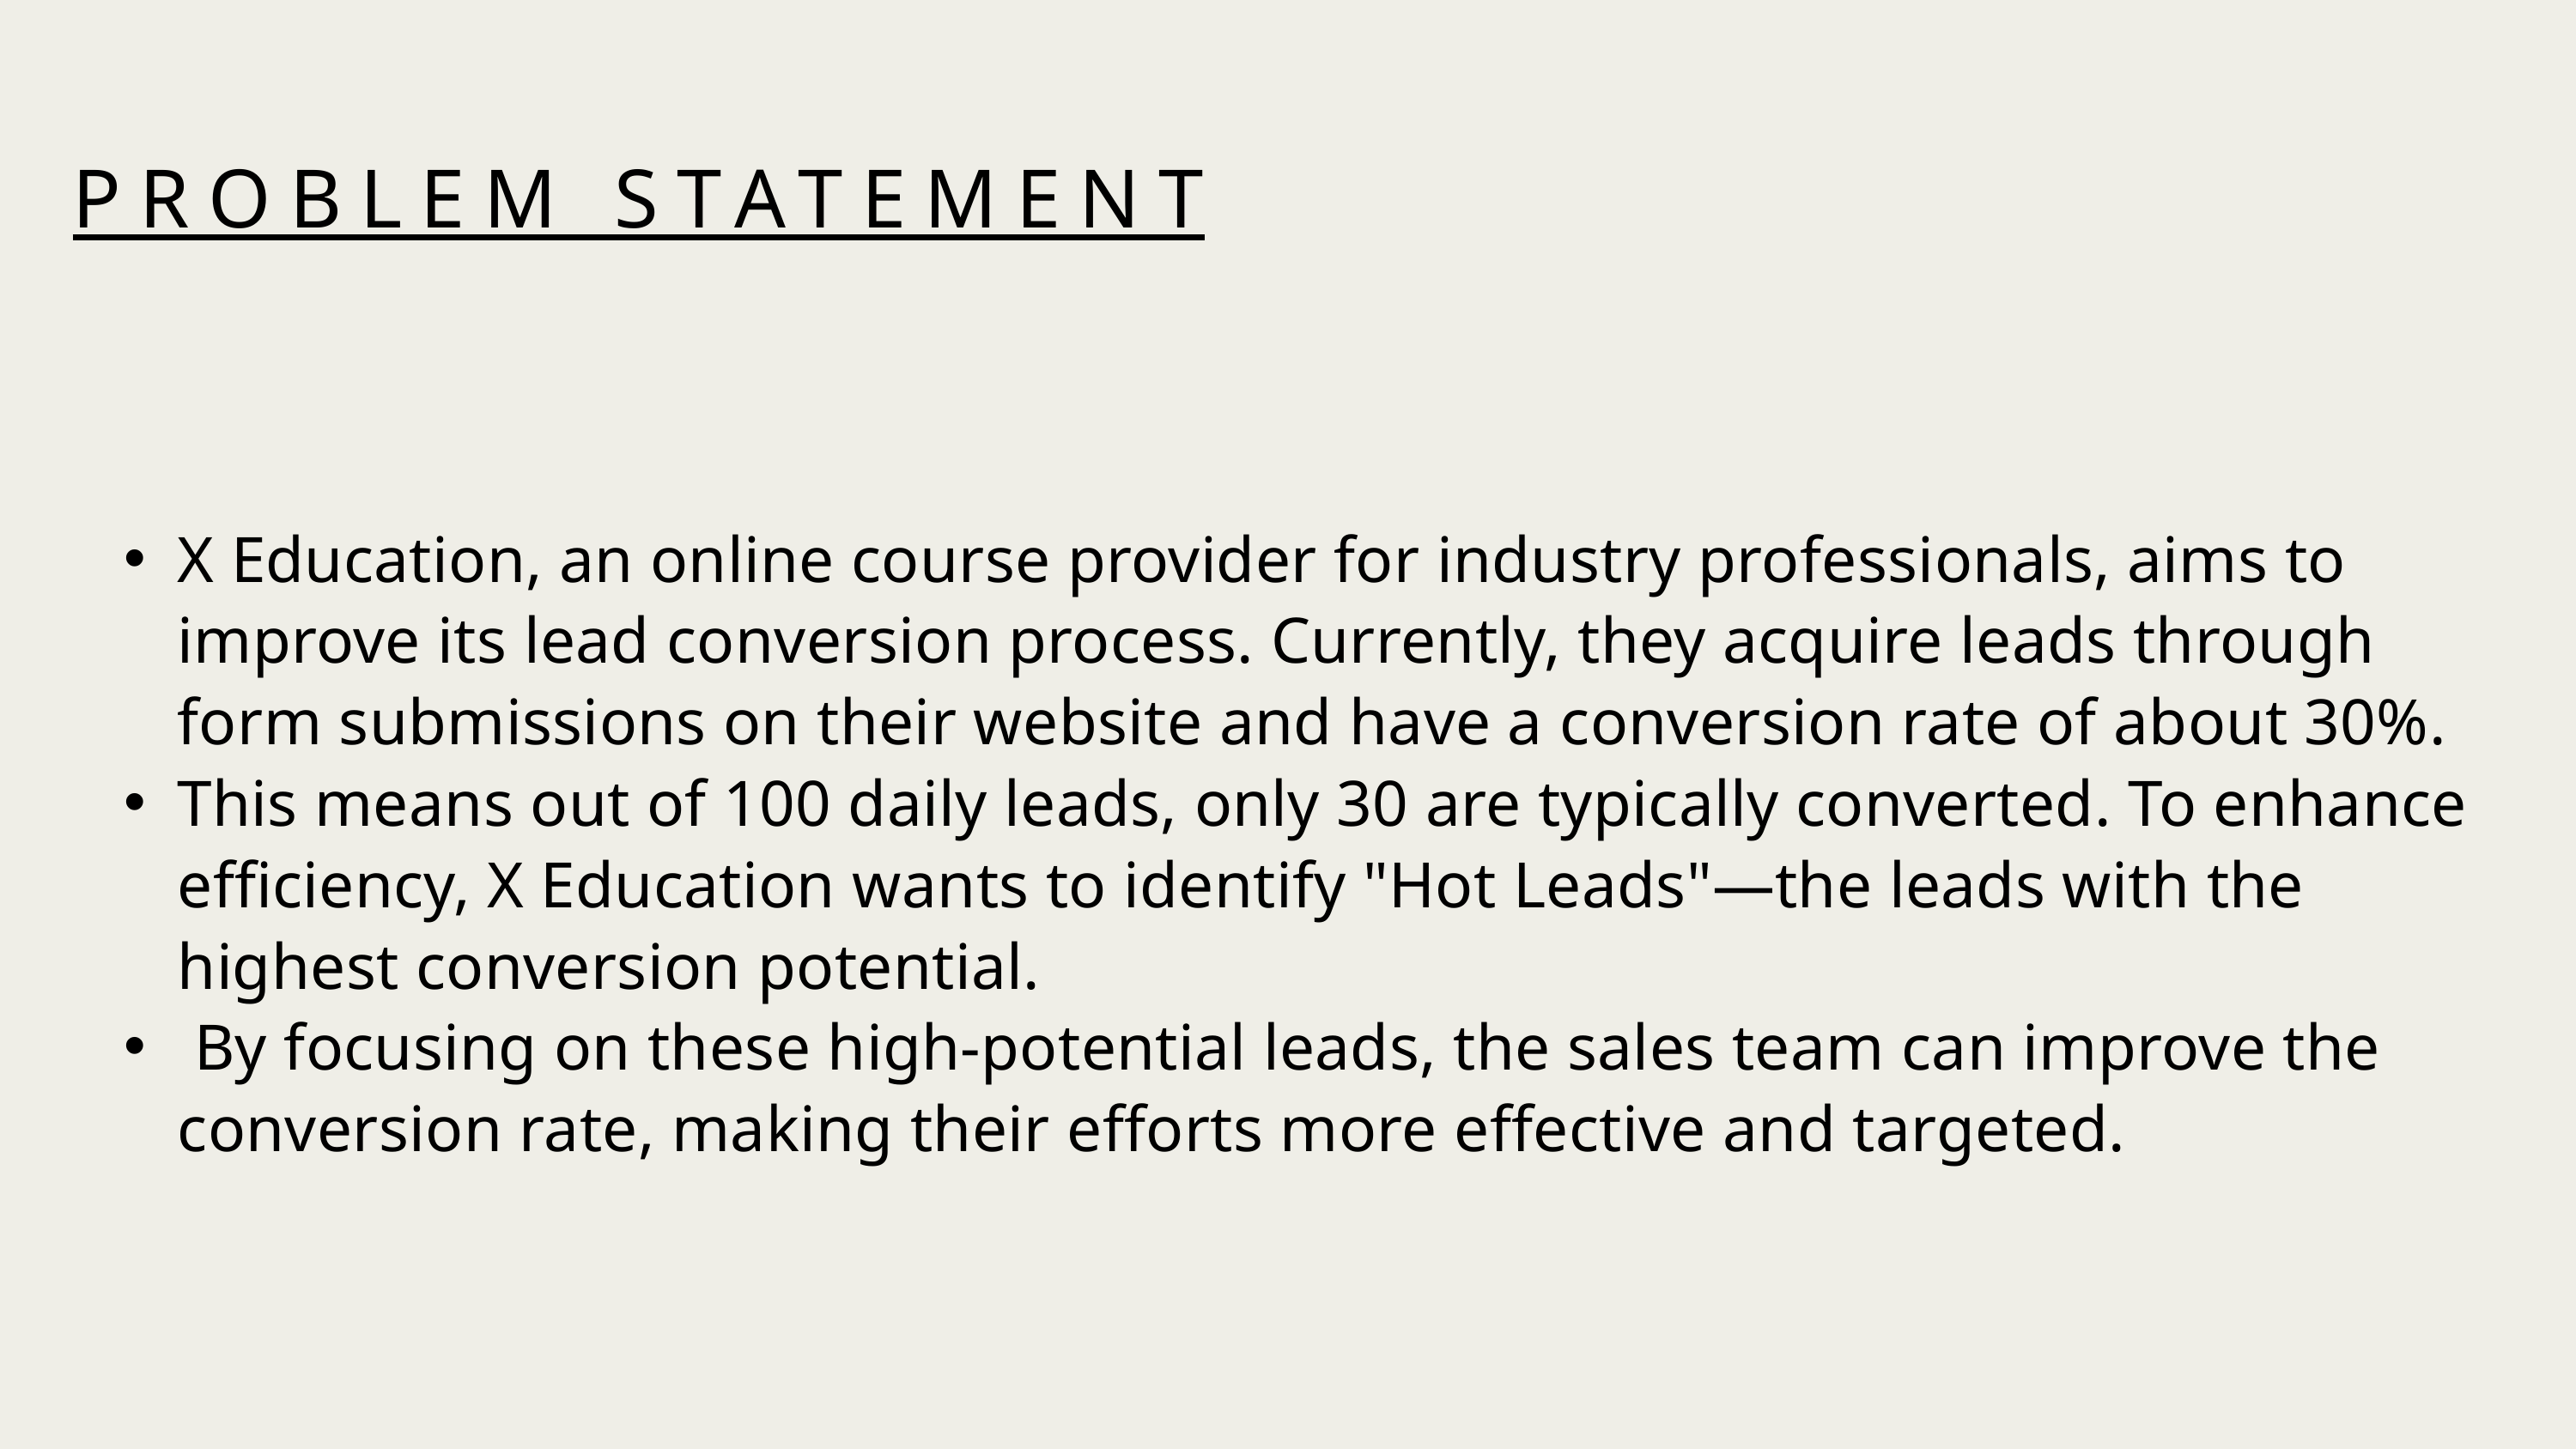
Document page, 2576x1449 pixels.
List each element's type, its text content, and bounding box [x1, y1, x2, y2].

text_box X Education, an online course provider for industry professionals, aims to improve its lead conversion process. Currently, they acquire leads through form submissions on their website and have a conversion rate of about 30%. This means out of 100 daily leads, only 30 are typically converted. To enhance efficiency, X Education wants to identify "Hot Leads"—the leads with the highest conversion potential. By focusing on these high-potential leads, the sales team can improve the conversion rate, making their efforts more effective and targeted. [70, 512, 2506, 1165]
text_box PROBLEM STATEMENT [72, 131, 2506, 245]
